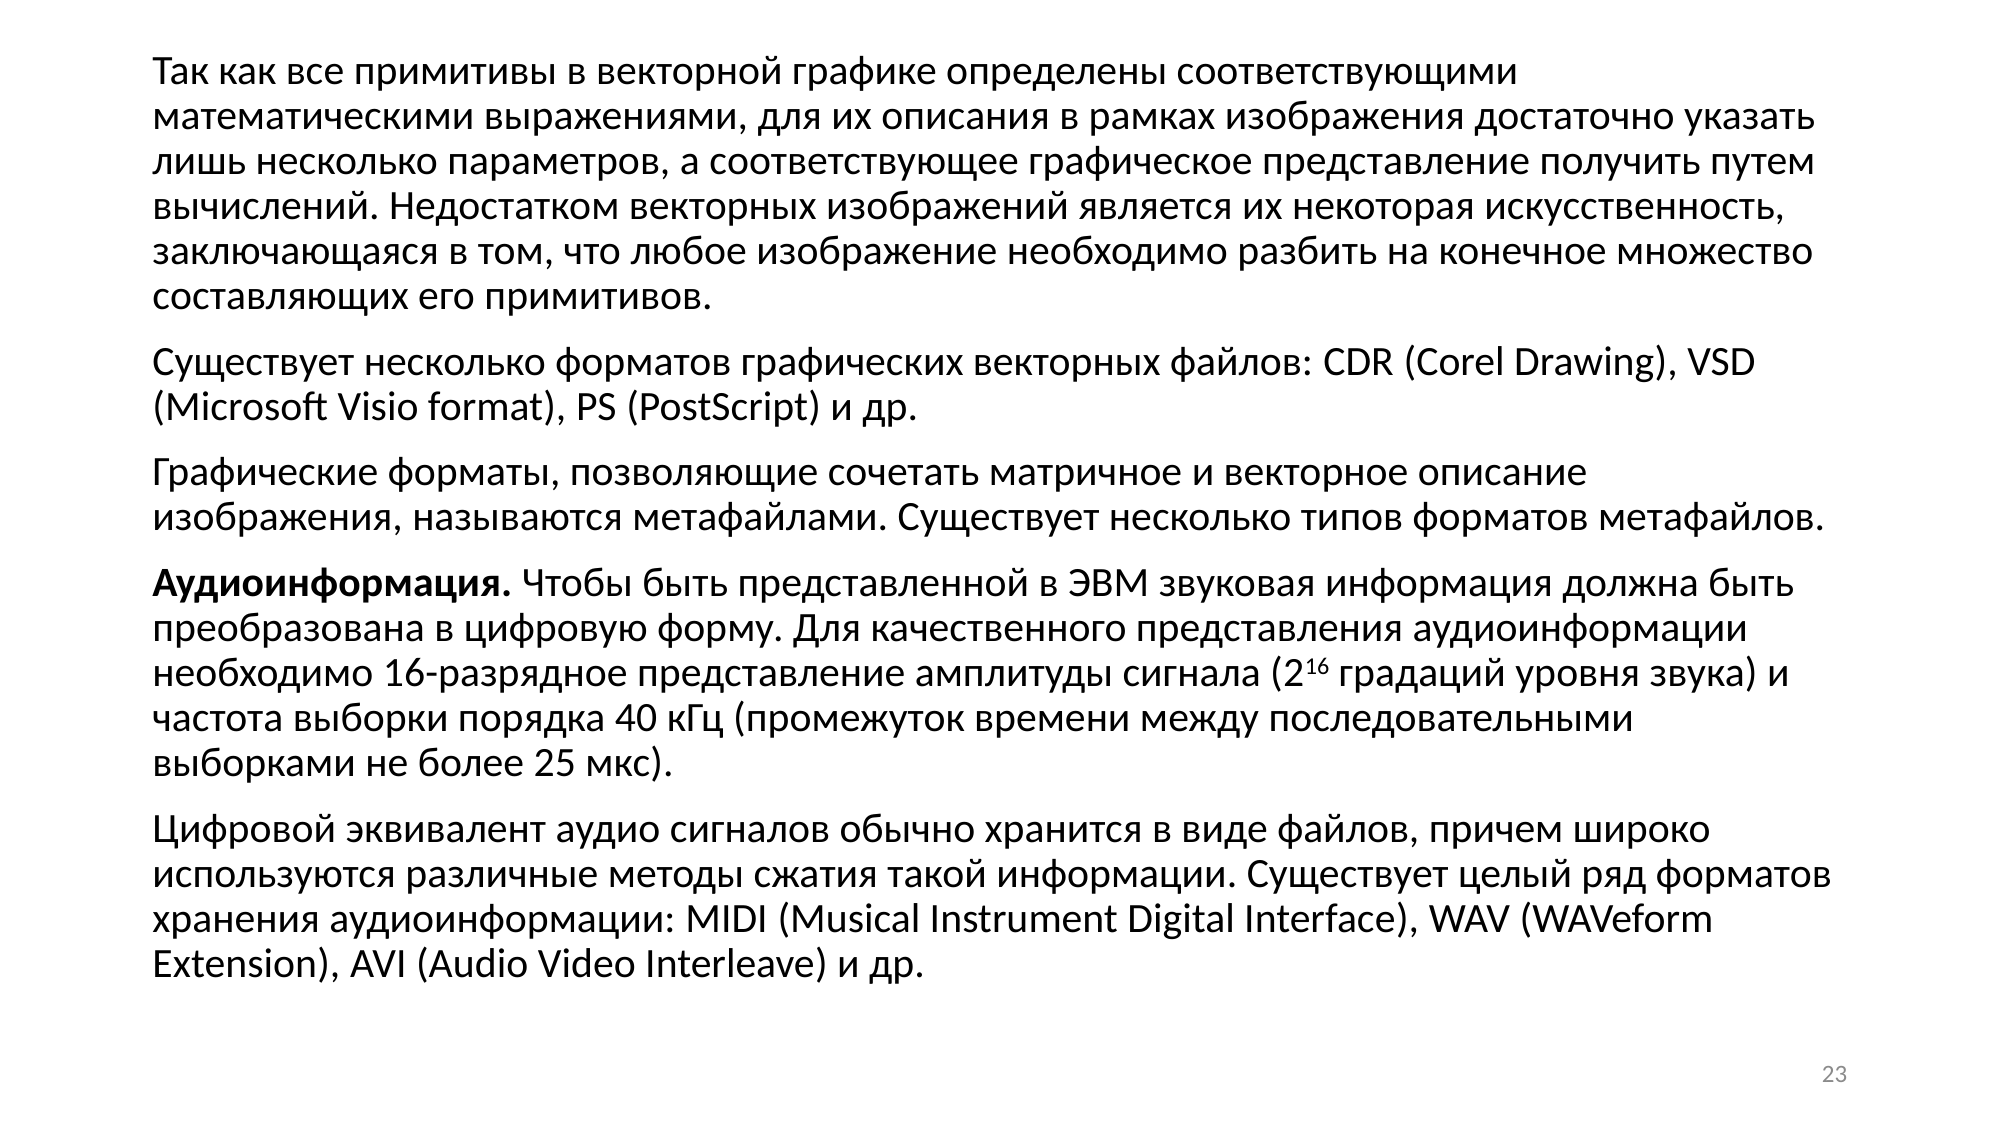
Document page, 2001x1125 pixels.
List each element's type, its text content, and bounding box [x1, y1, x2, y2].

slide_number 23 [1412, 1042, 1863, 1103]
list Так как все примитивы в векторной графике определены соответствующими математическими выражениями, для их описания в рамках изображения достаточно указать лишь несколько параметров, а соответствующее графическое представление получить путем вычислений. Недостатком векторных изображений является их некоторая искусственность, заключающаяся в том, что любое изображение необходимо разбить на конечное множество составляющих его примитивов. Существует несколько форматов графических векторных файлов: CDR (Corel Drawing), VSD (Microsoft Visio format), PS (PostScript) и др. Графические форматы, позволяющие сочетать матричное и векторное описание изображения, называются метафайлами. Существует несколько типов форматов метафайлов. Аудиоинформация. Чтобы быть представленной в ЭВМ звуковая информация должна быть преобразована в цифровую форму. Для качественного представления аудиоинформации необходимо 16-разрядное представление амплитуды сигнала (216 градаций уровня звука) и частота выборки порядка 40 кГц (промежуток времени между последовательными выборками не более 25 мкс). Цифровой эквивалент аудио сигналов обычно хранится в виде файлов, причем широко используются различные методы сжатия такой информации. Существует целый ряд форматов хранения аудиоинформации: MIDI (Musical Instrument Digital Interface), WAV (WAVeform Extension), AVI (Audio Video Interleave) и др. [137, 40, 1863, 1043]
